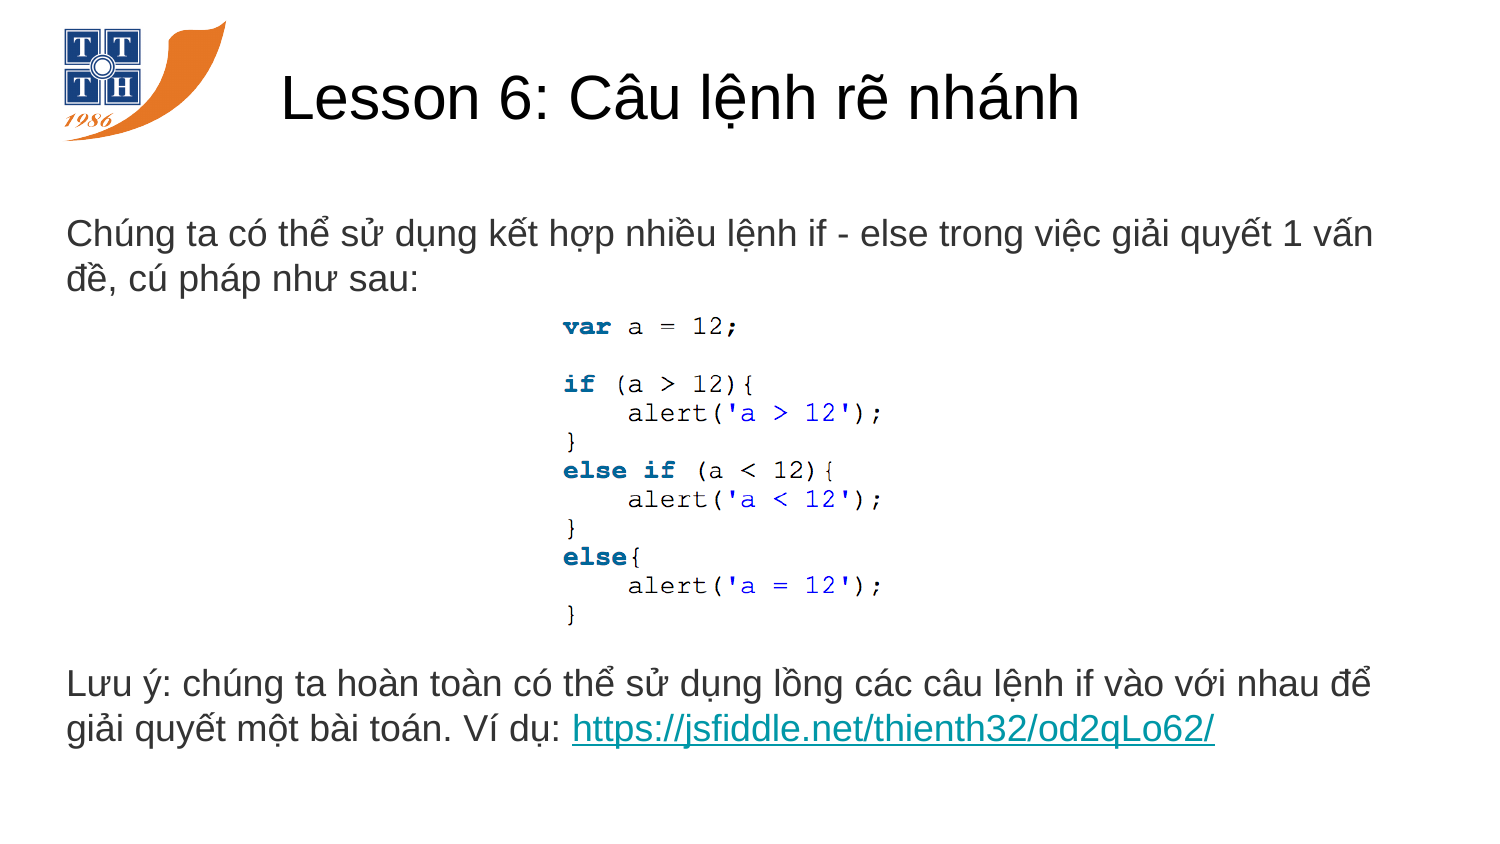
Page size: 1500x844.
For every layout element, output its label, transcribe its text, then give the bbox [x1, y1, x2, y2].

text_box Chúng ta có thể sử dụng kết hợp nhiều lệnh if - else trong việc giải quyết 1 vấn đề, cú pháp như sau: Lưu ý: chúng ta hoàn toàn có thể sử dụng lồng các câu lệnh if vào với nhau để giải quyết một bài toán. Ví dụ: https://jsfiddle.net/thienth32/od2qLo62/ [51, 194, 1449, 844]
picture [550, 305, 900, 639]
picture [50, 16, 232, 148]
text_box Lesson 6: Câu lệnh rẽ nhánh [265, 0, 1287, 147]
